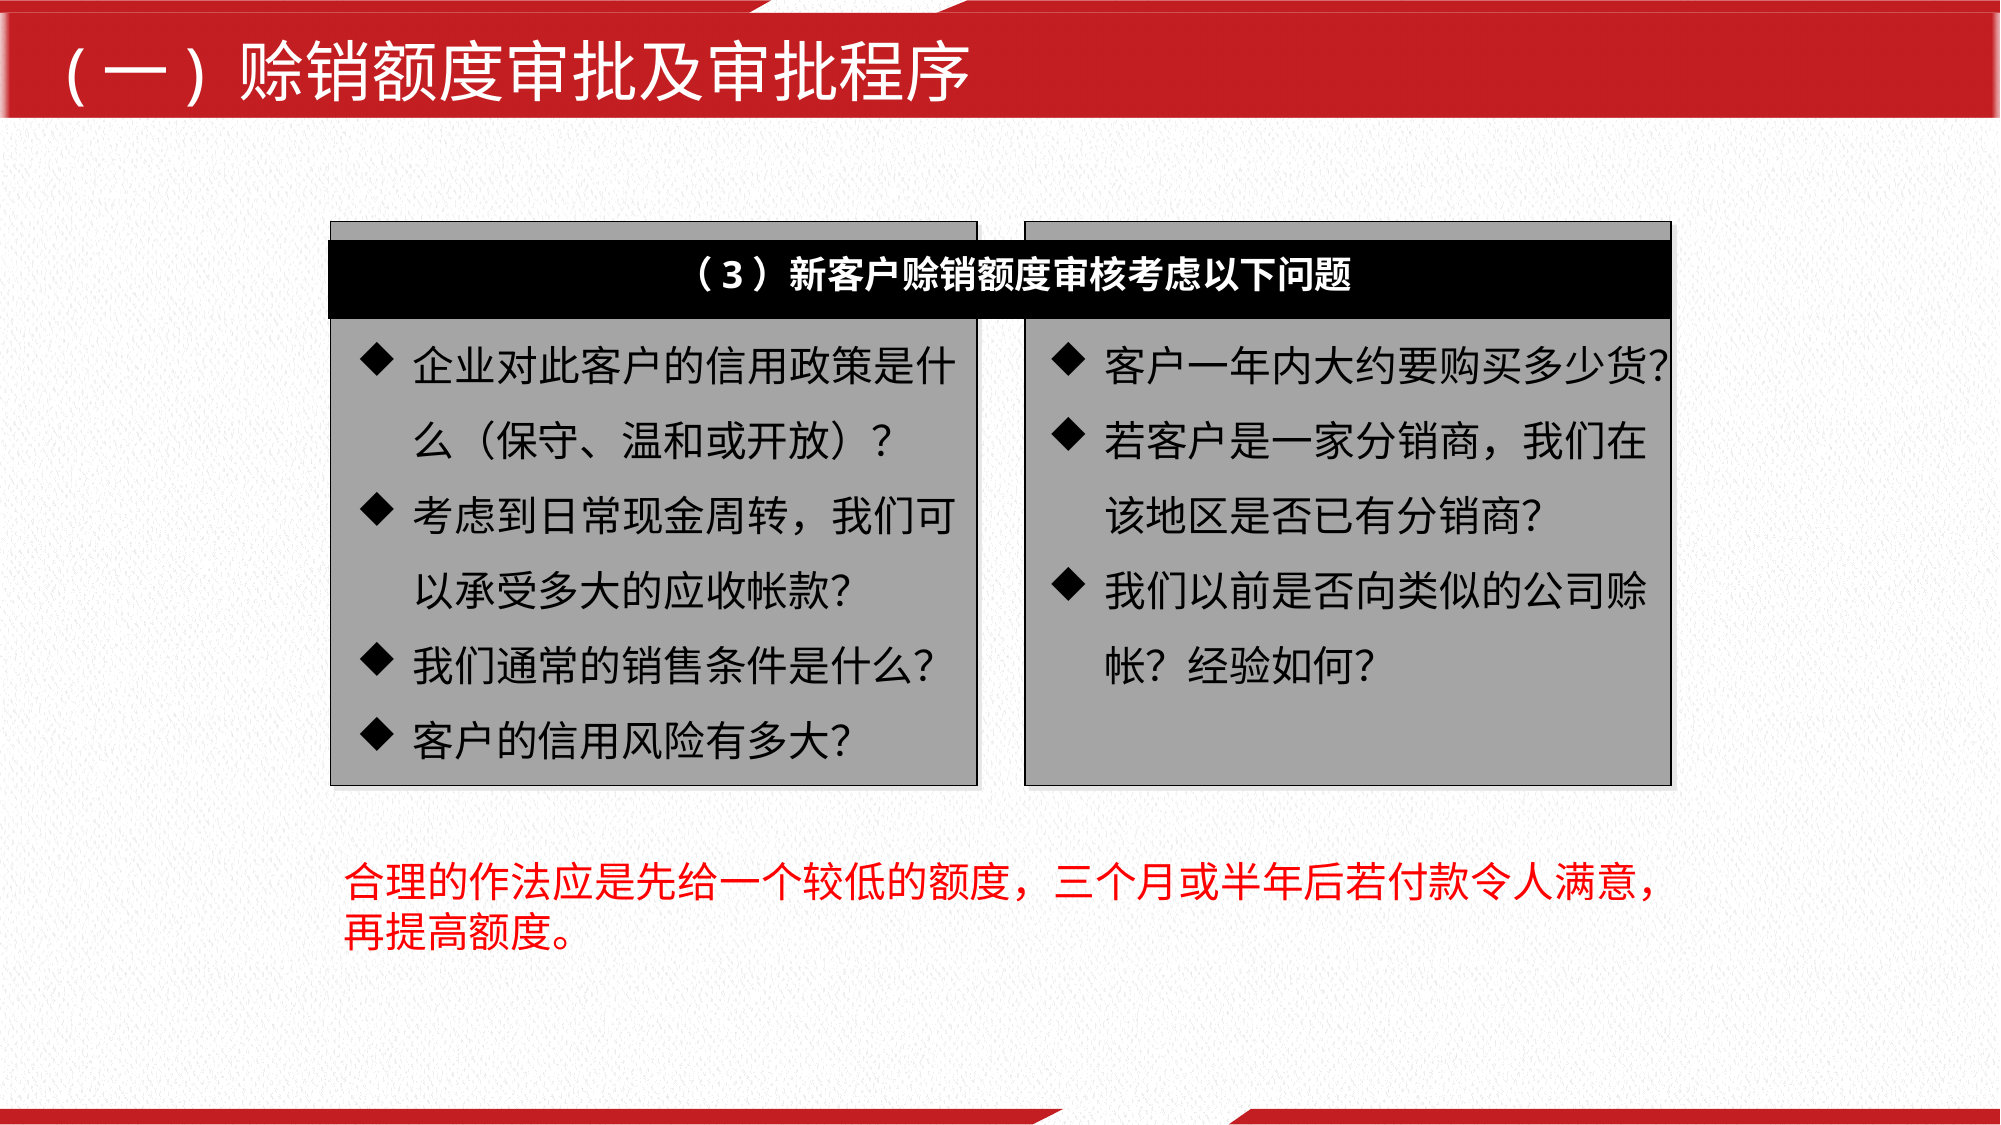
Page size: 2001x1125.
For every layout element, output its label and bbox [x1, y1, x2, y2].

picture [0, 12, 2000, 118]
text_box [328, 221, 1672, 965]
text_box [0, 118, 2000, 1125]
text_box [0, 0, 2000, 12]
